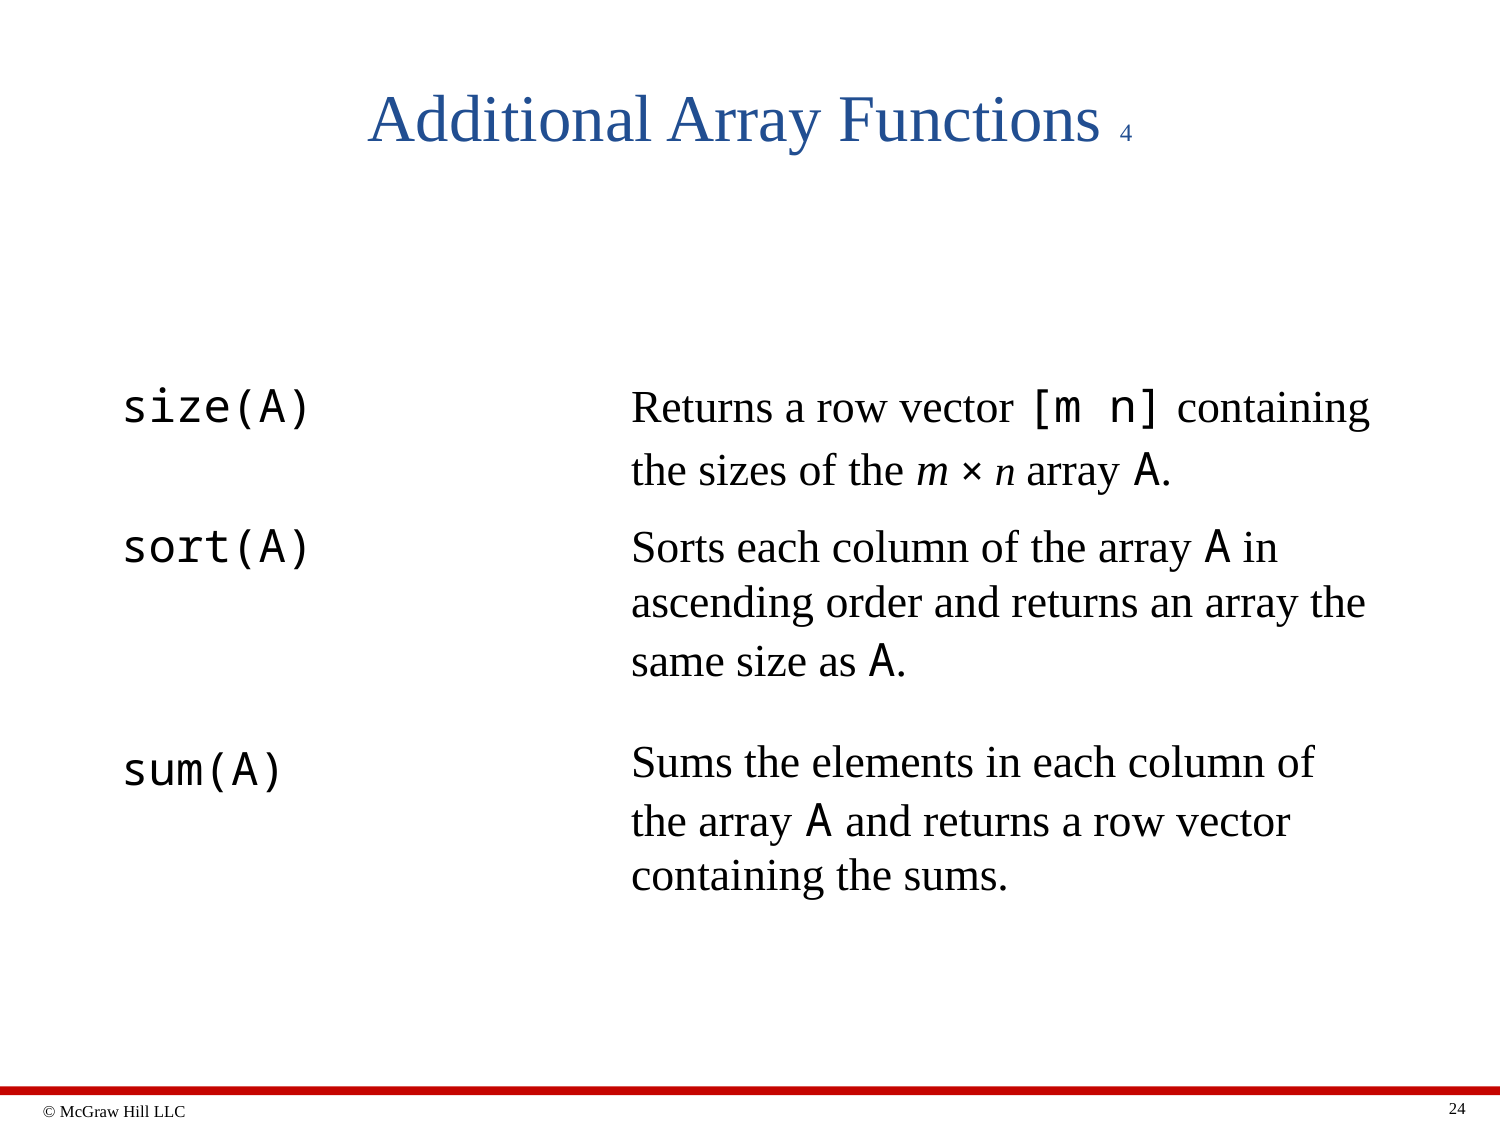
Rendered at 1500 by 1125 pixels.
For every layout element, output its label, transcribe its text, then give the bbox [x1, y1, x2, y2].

table_cell sum(A) [106, 729, 616, 951]
title Additional Array Functions 4 [56, 22, 1444, 219]
slide_number 24 [1415, 1094, 1474, 1122]
table_header Returns a row vector [m n] containing the sizes of the m × n array A. [616, 366, 1394, 506]
table_header size(A) [106, 366, 616, 506]
table_cell Sorts each column of the array A in ascending order and returns an array the same size as A. [616, 506, 1394, 729]
table_cell sort(A) [106, 506, 616, 729]
table_cell Sums the elements in each column of the array A and returns a row vector containing the sums. [616, 729, 1394, 951]
